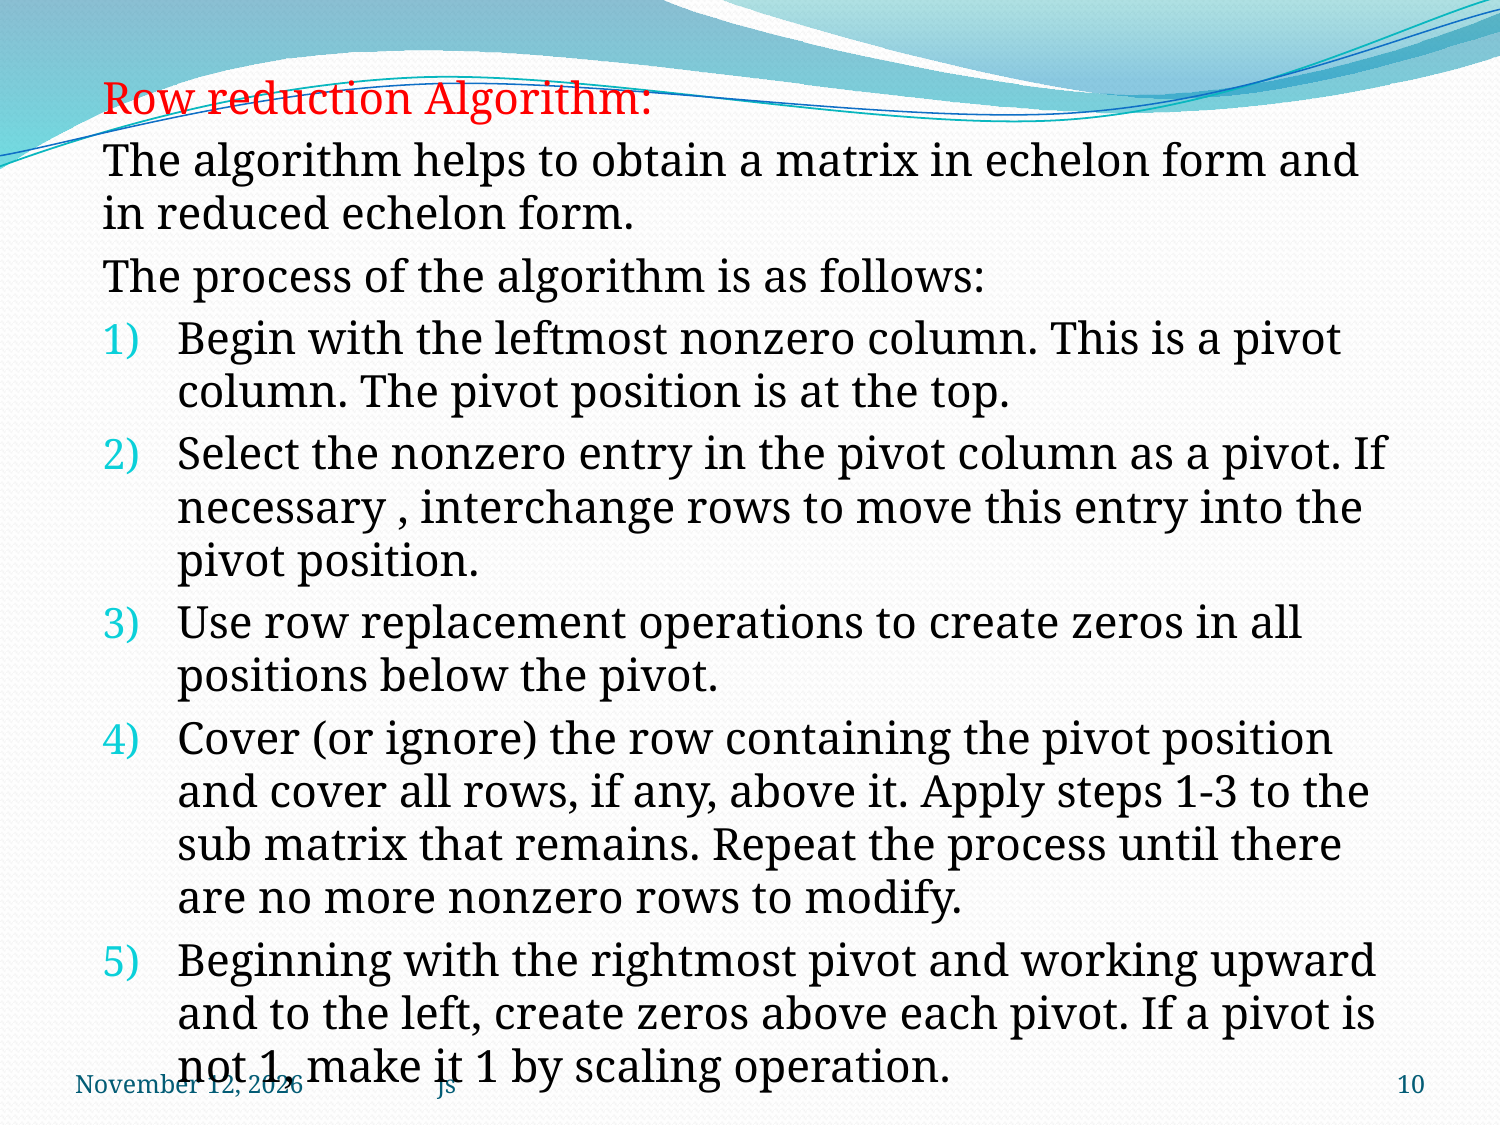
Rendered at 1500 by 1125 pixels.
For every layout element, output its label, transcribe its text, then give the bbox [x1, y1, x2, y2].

slide_number 10 [1299, 1042, 1425, 1103]
list Row reduction Algorithm: The algorithm helps to obtain a matrix in echelon form and in reduced echelon form. The process of the algorithm is as follows: Begin with the leftmost nonzero column. This is a pivot column. The pivot position is at the top. Select the nonzero entry in the pivot column as a pivot. If necessary , interchange rows to move this entry into the pivot position. Use row replacement operations to create zeros in all positions below the pivot. Cover (or ignore) the row containing the pivot position and cover all rows, if any, above it. Apply steps 1-3 to the sub matrix that remains. Repeat the process until there are no more nonzero rows to modify. Beginning with the rightmost pivot and working upward and to the left, create zeros above each pivot. If a pivot is not 1, make it 1 by scaling operation. [87, 62, 1425, 1100]
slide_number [75, 1042, 425, 1103]
footer js [437, 1042, 988, 1103]
